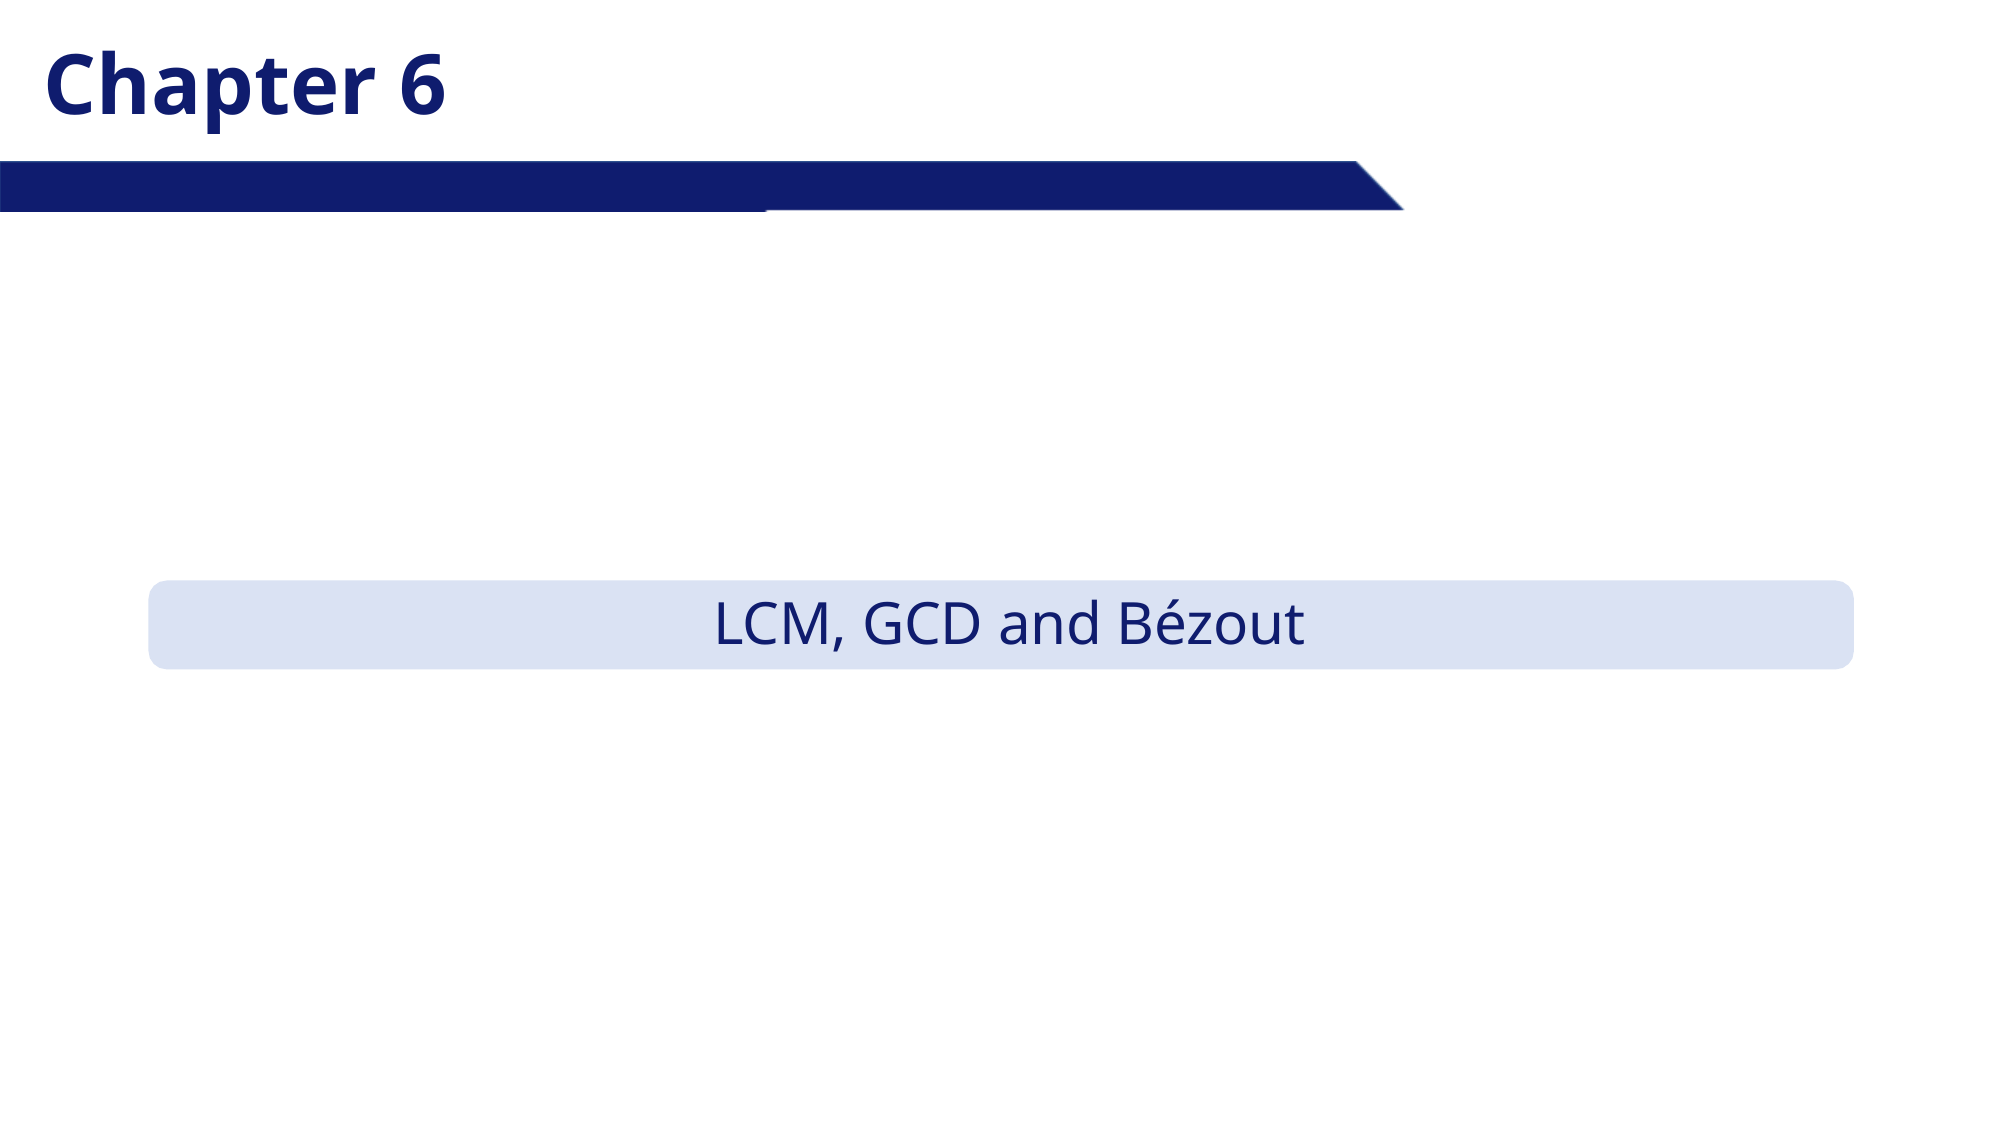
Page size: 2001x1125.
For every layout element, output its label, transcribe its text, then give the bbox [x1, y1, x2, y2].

text_box [148, 580, 1854, 670]
text_box LCM, GCD and Bézout [242, 584, 1760, 657]
picture [0, 161, 1405, 212]
text_box Chapter 6 [41, 29, 488, 132]
